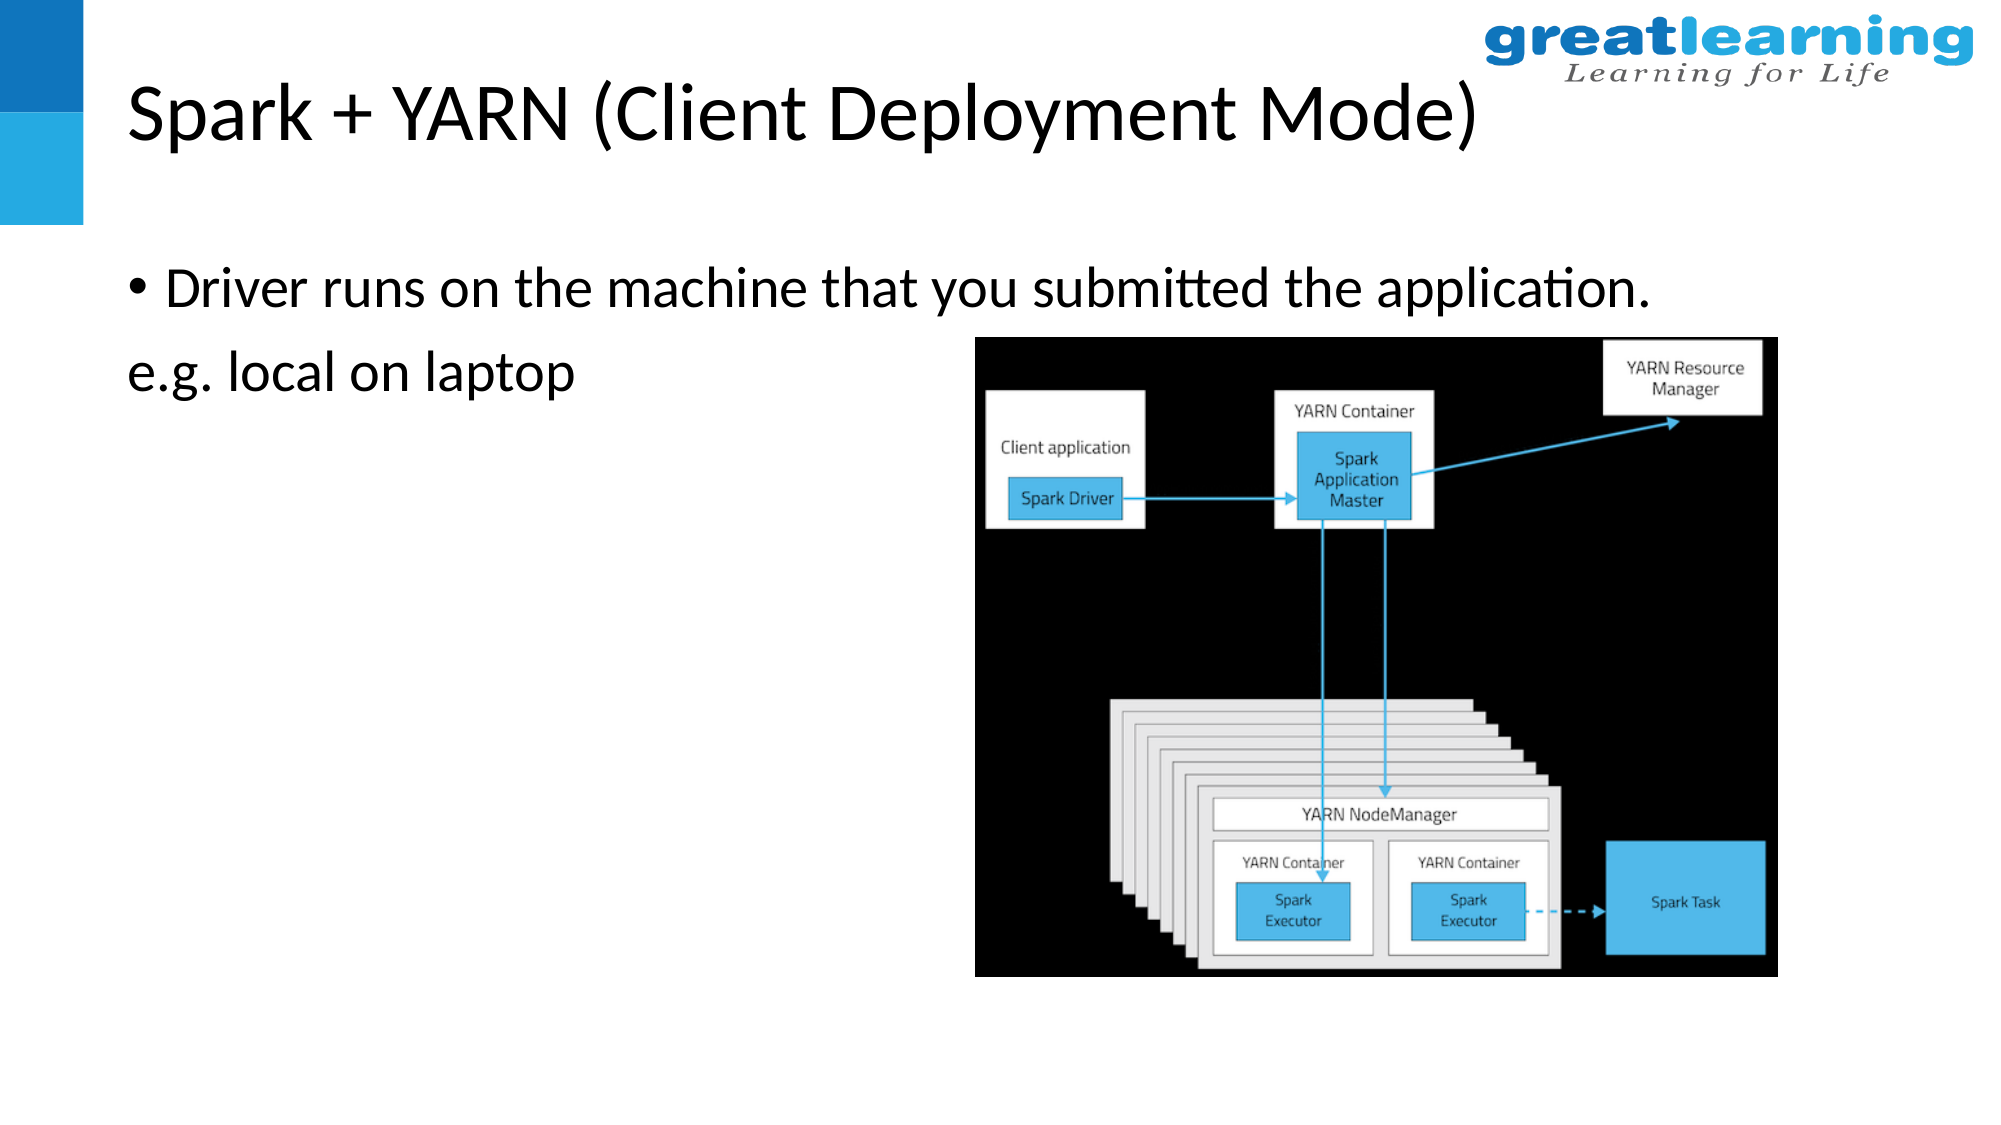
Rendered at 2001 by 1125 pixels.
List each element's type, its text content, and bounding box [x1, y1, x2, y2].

list Driver runs on the machine that you submitted the application. e.g. local on laptop [112, 249, 1838, 964]
picture [1838, 12, 1975, 88]
picture [974, 337, 1779, 977]
title Spark + YARN (Client Deployment Mode) [112, 9, 1838, 228]
